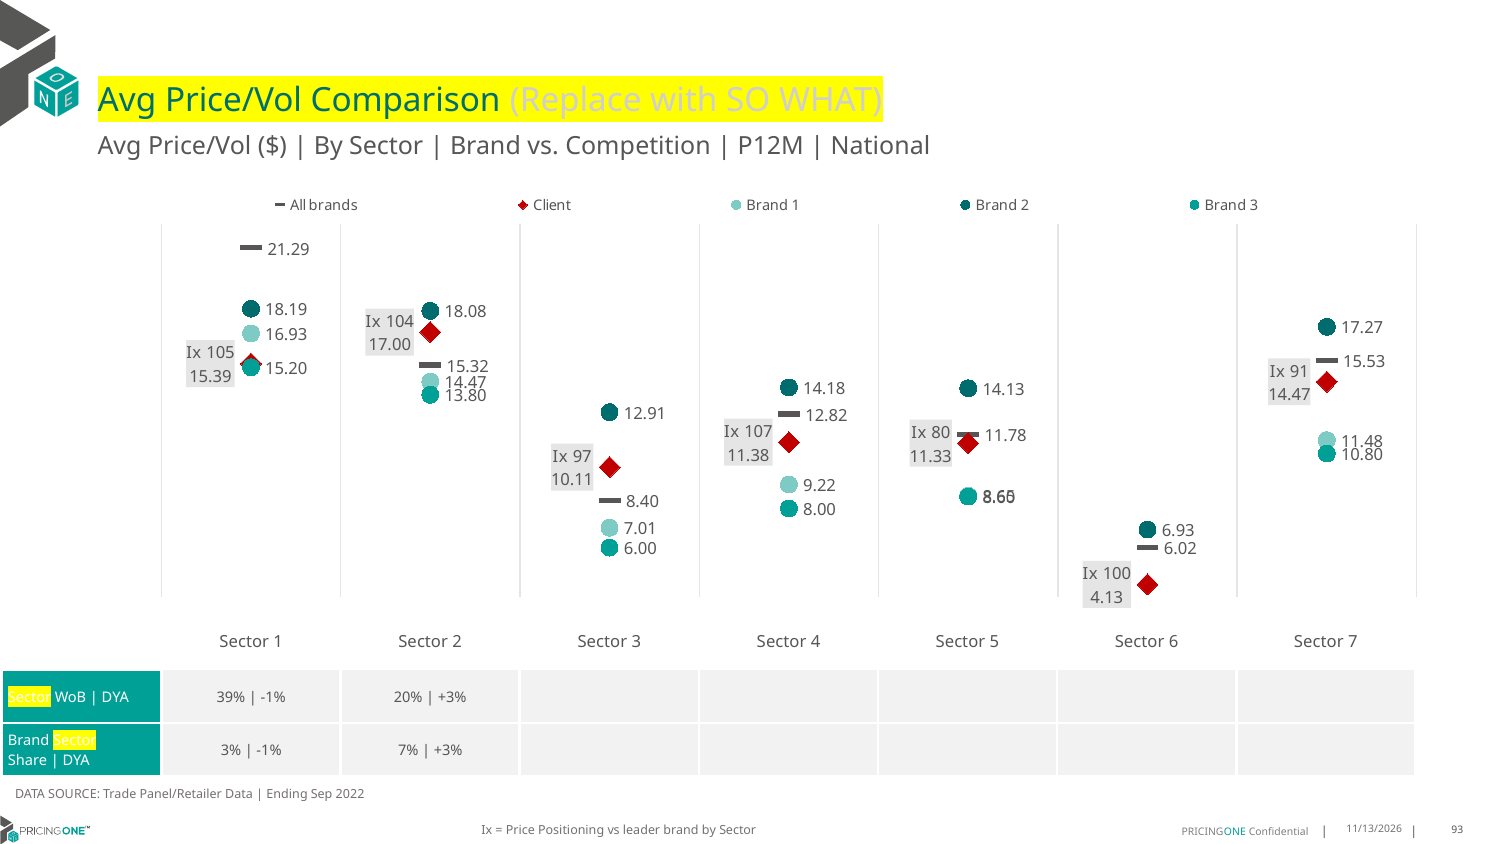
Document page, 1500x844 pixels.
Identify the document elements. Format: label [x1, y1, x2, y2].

table_cell [163, 724, 339, 775]
table_cell [3, 724, 160, 775]
footer [89, 815, 1149, 844]
title [82, 0, 1418, 127]
table_cell [1058, 670, 1235, 722]
table_cell [521, 670, 698, 722]
slide_number [1325, 815, 1479, 844]
table_cell [700, 724, 877, 775]
table_cell [1058, 724, 1235, 775]
table_cell [3, 671, 160, 722]
table_cell [1238, 724, 1414, 775]
chart [3, 185, 1418, 624]
table_header [3, 624, 1415, 670]
table_cell [879, 670, 1056, 722]
table_cell [342, 670, 518, 722]
list [0, 776, 750, 814]
table_cell [879, 724, 1056, 775]
table_cell [163, 670, 339, 722]
table_cell [342, 724, 518, 775]
table_cell [521, 724, 698, 775]
list [82, 127, 1418, 185]
table_cell [1238, 670, 1414, 722]
table_cell [700, 670, 877, 722]
